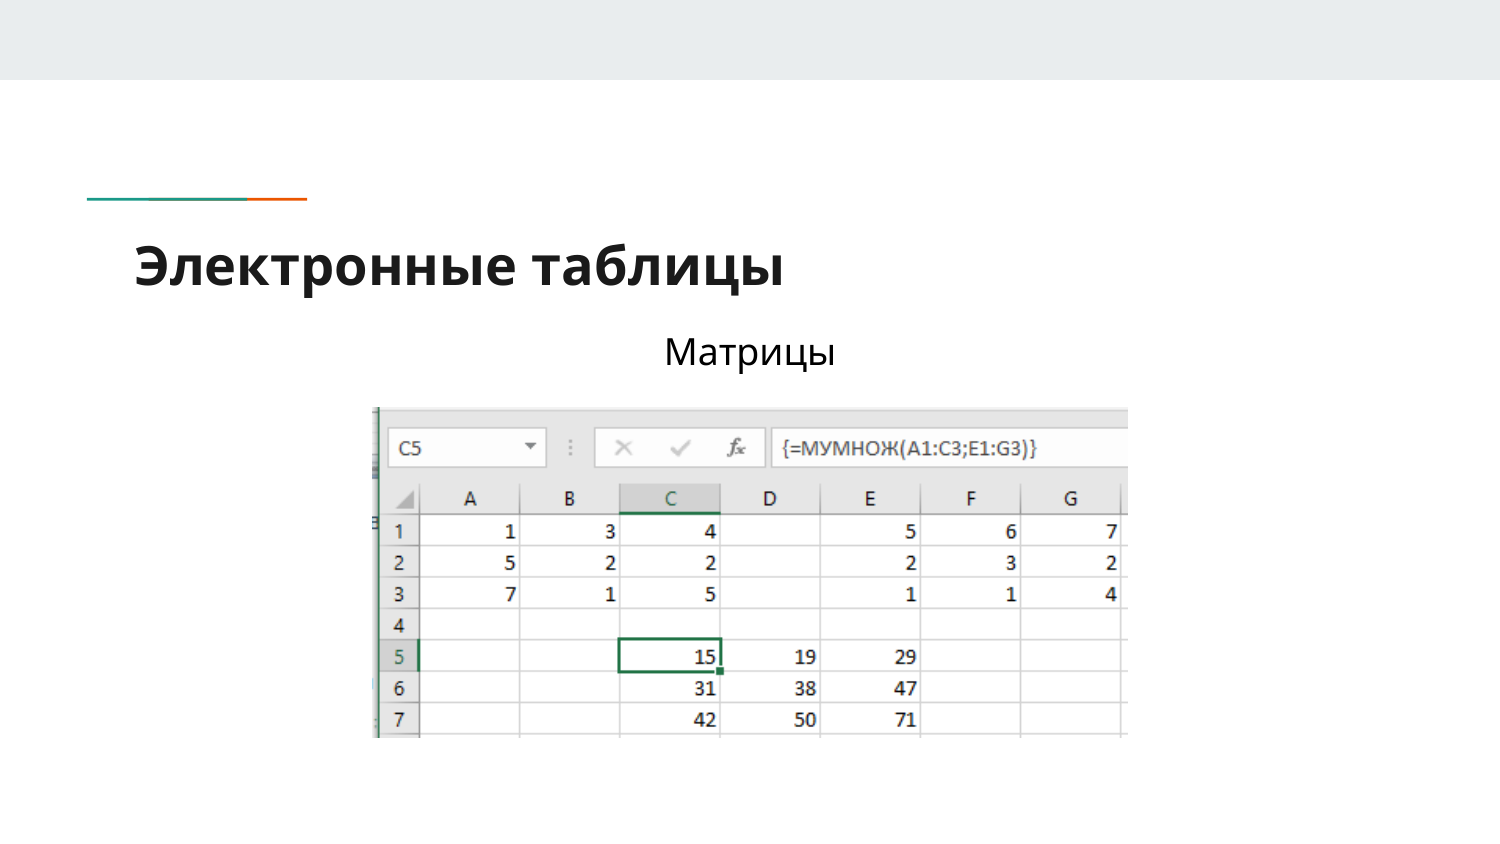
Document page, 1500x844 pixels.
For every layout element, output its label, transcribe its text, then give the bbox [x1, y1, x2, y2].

title Электронные таблицы [119, 216, 1381, 305]
picture [372, 407, 1128, 738]
text_box Матрицы [624, 313, 876, 380]
